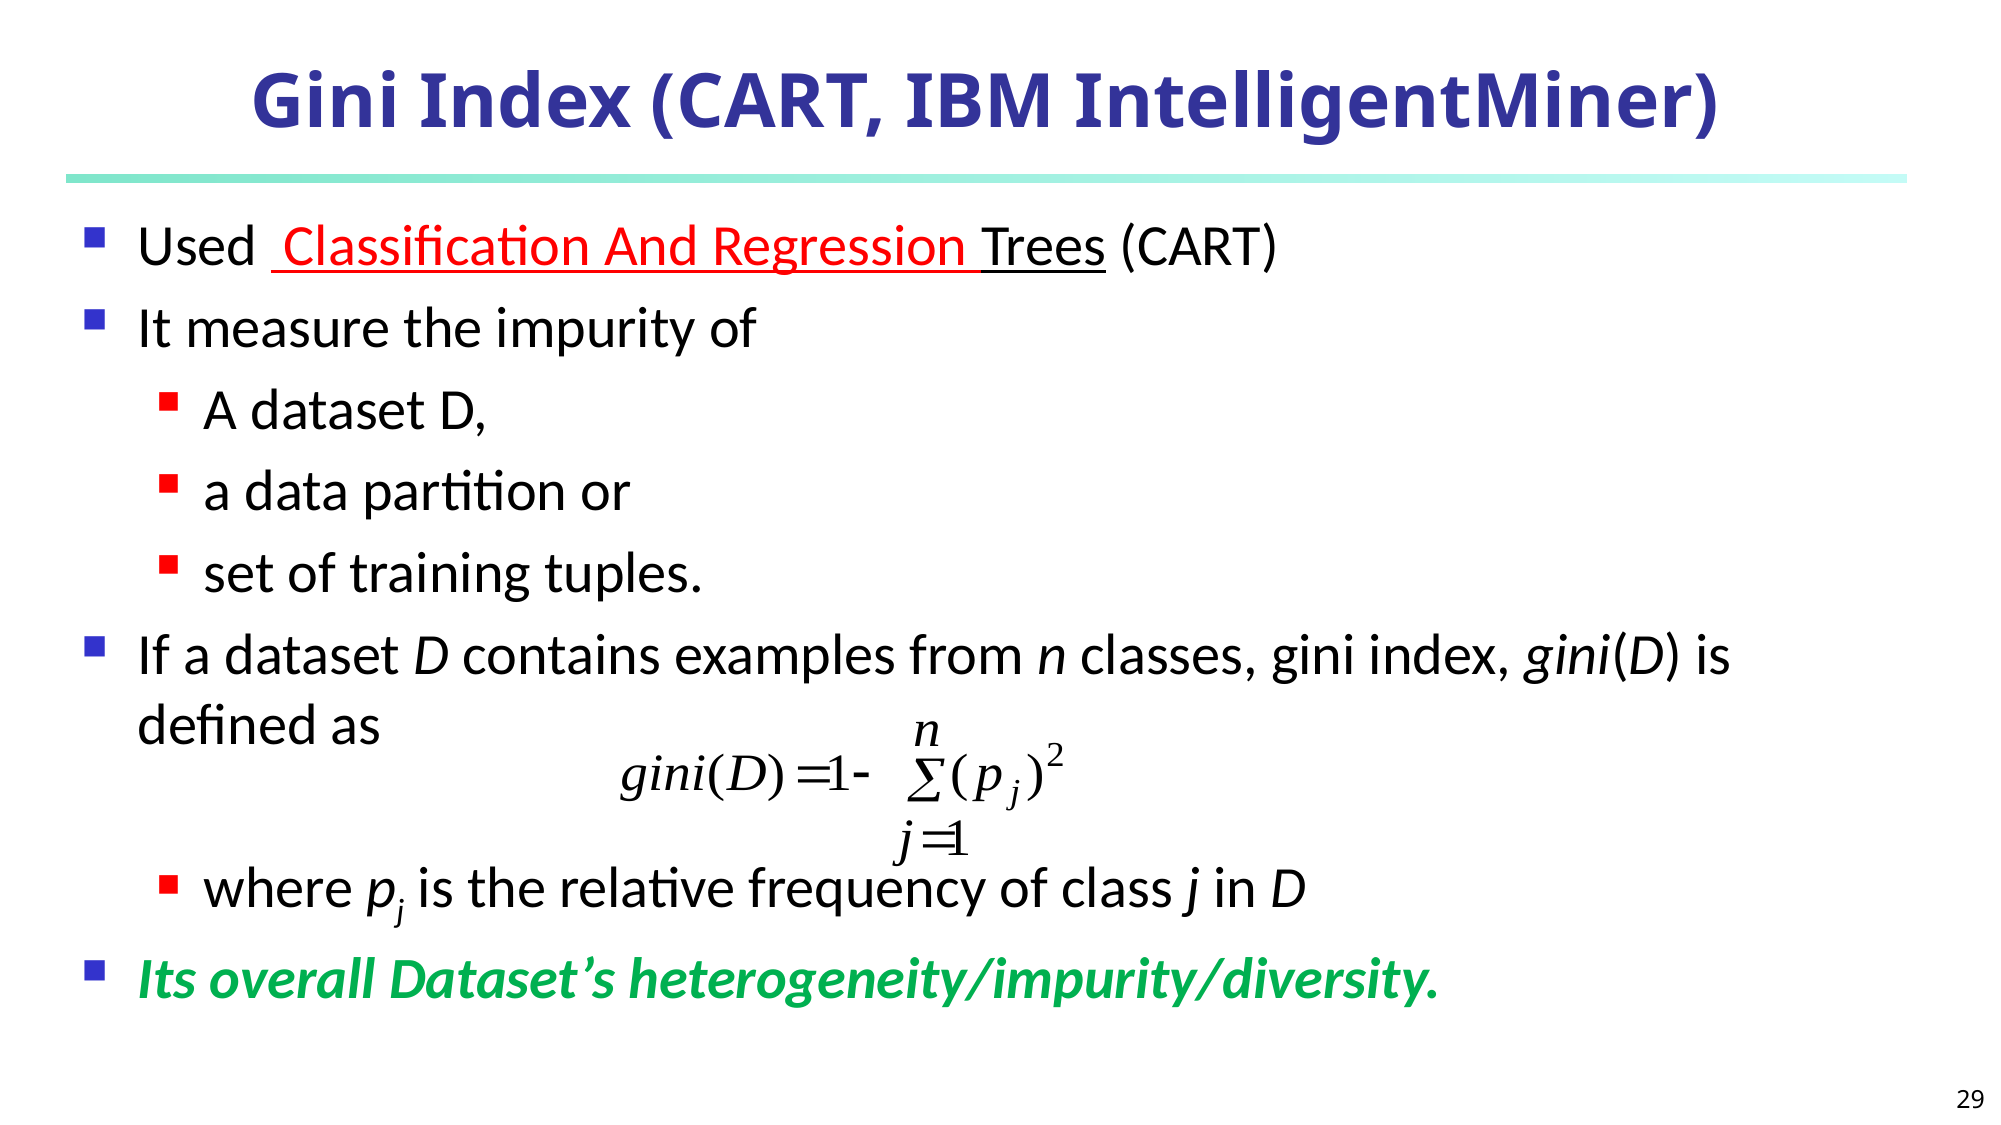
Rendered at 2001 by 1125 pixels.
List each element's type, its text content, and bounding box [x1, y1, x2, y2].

slide_number 29 [1583, 1062, 2000, 1125]
list Used Classification And Regression Trees (CART) It measure the impurity of A dataset D, a data partition or set of training tuples. If a dataset D contains examples from n classes, gini index, gini(D) is defined as where pj is the relative frequency of class j in D Its overall Dataset’s heterogeneity/impurity/diversity. [66, 200, 1917, 1063]
title Gini Index (CART, IBM IntelligentMiner) [66, 50, 1905, 150]
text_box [612, 699, 1076, 876]
